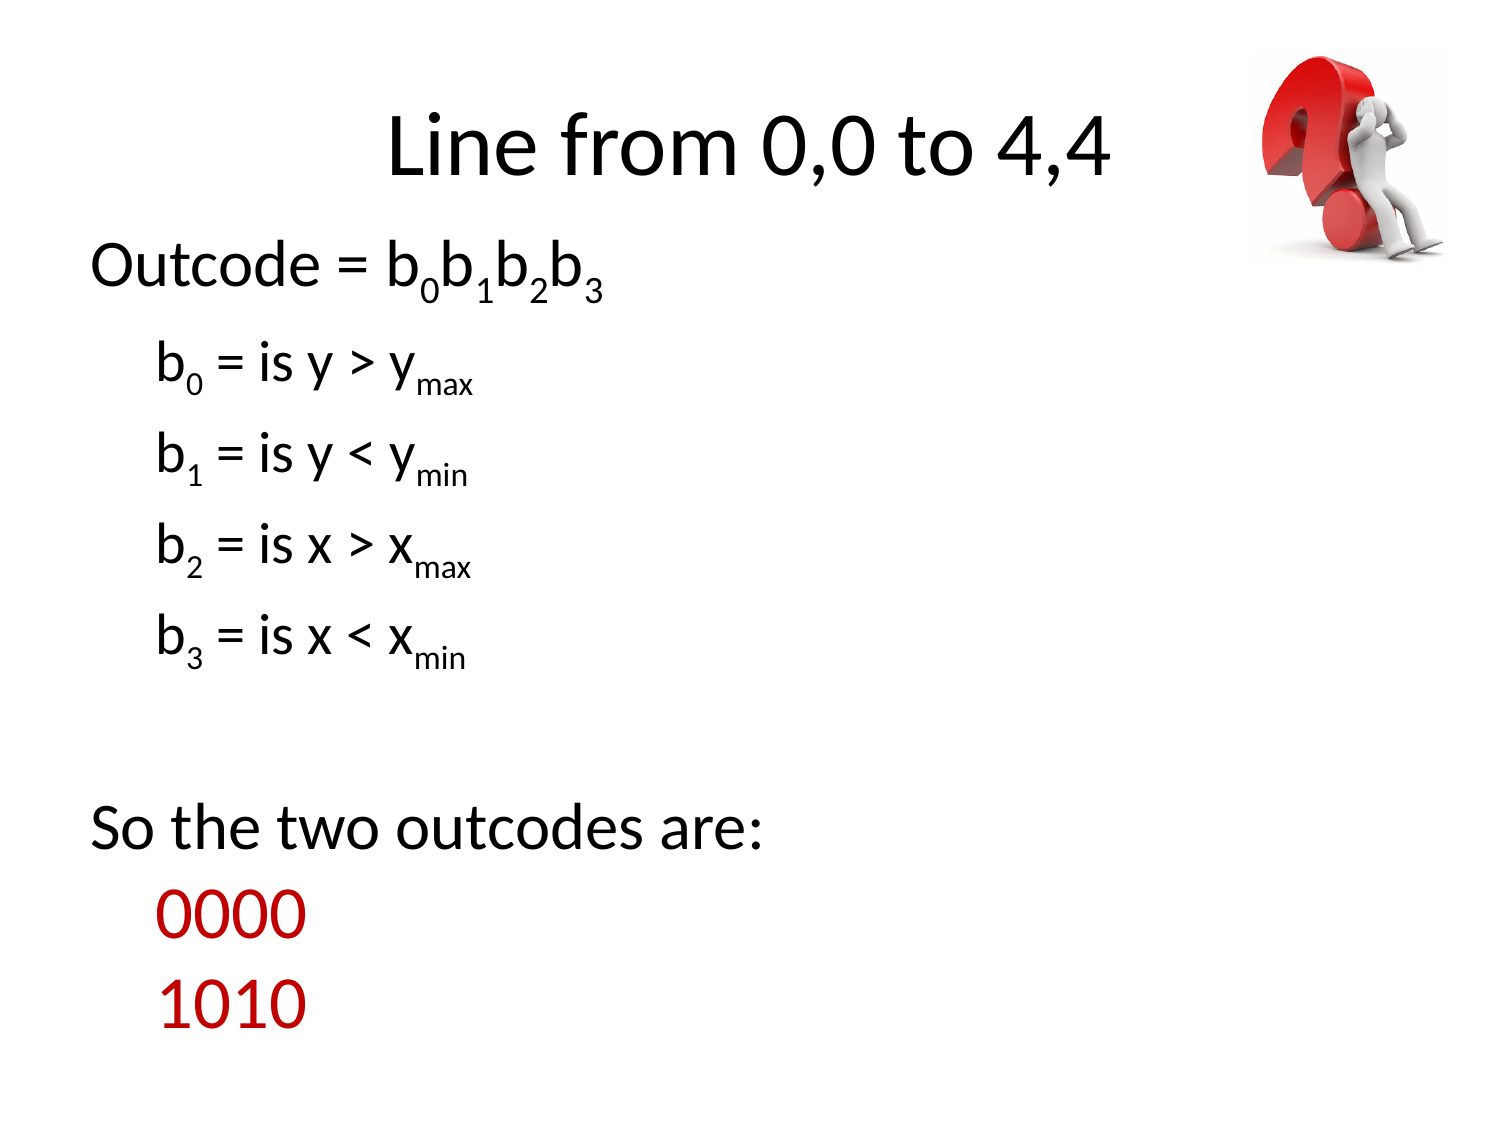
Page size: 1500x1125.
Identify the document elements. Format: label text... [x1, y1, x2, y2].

picture [1249, 49, 1451, 268]
list Outcode = b0b1b2b3 b0 = is y > ymax b1 = is y < ymin b2 = is x > xmax b3 = is x < xmin So the two outcodes are: 0000 1010 [75, 212, 1425, 1063]
title Line from 0,0 to 4,4 [75, 45, 1425, 212]
